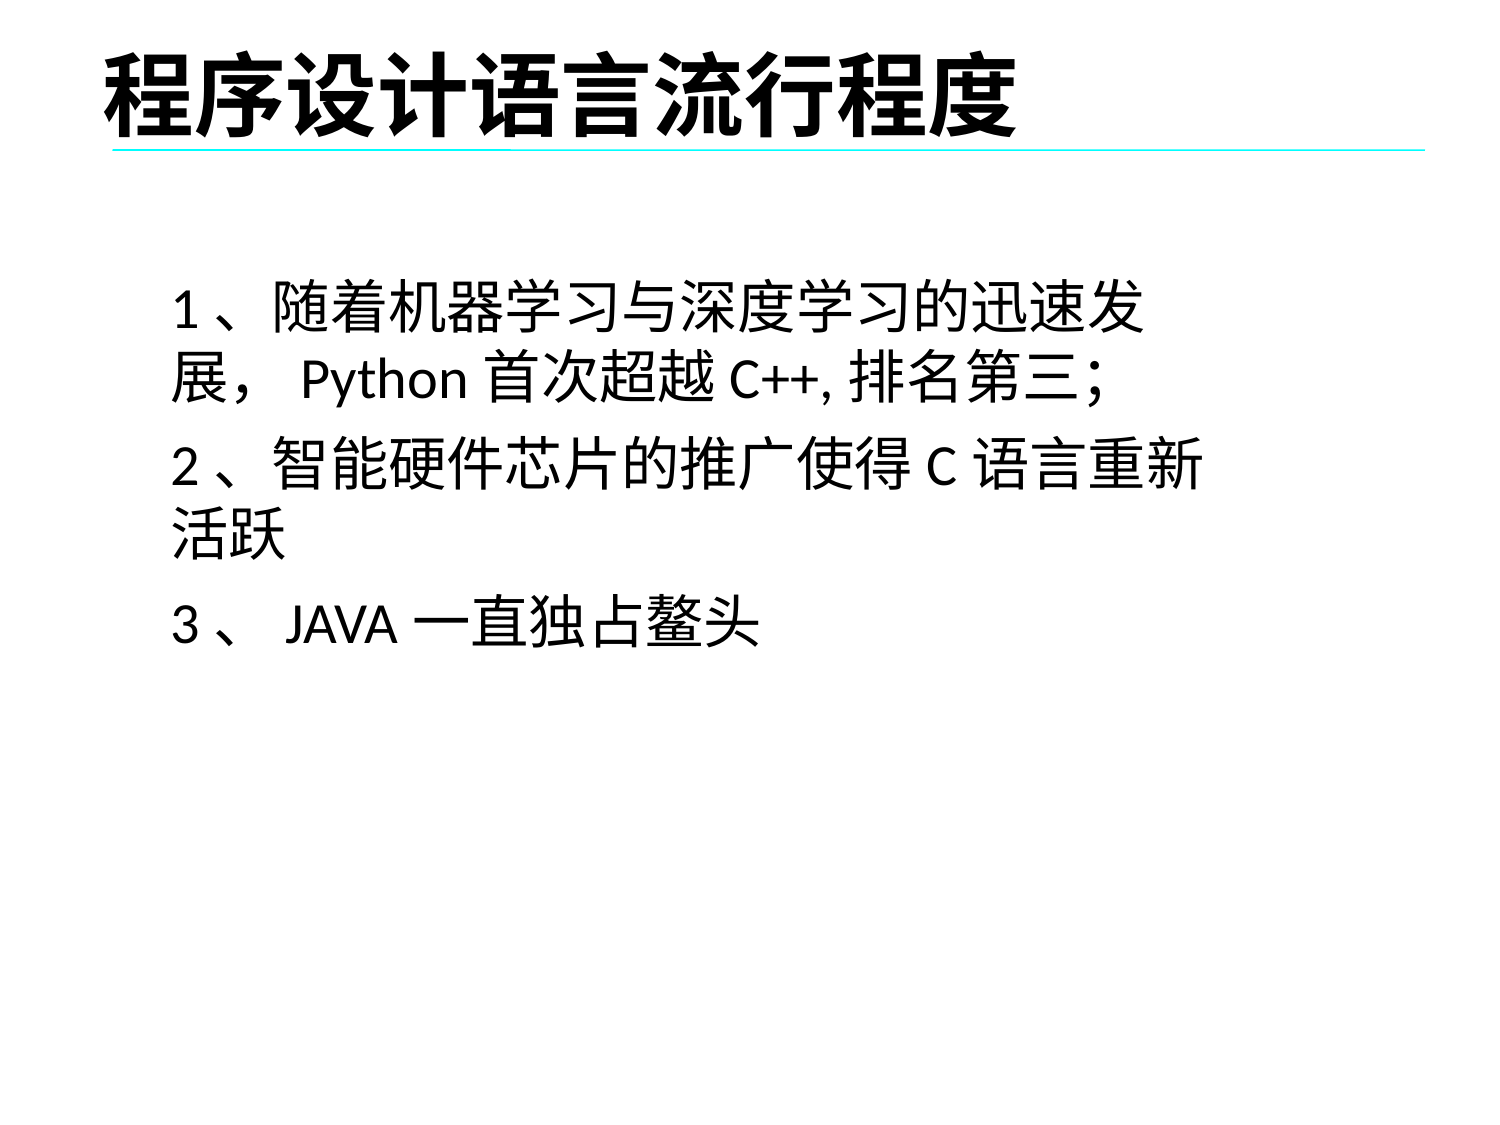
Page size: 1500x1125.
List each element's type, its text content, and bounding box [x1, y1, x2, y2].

text_box 1、随着机器学习与深度学习的迅速发展，Python首次超越C++,排名第三； 2、智能硬件芯片的推广使得C语言重新活跃 3、JAVA一直独占鳌头 [155, 262, 1222, 830]
title 程序设计语言流行程度 [87, 37, 1363, 163]
